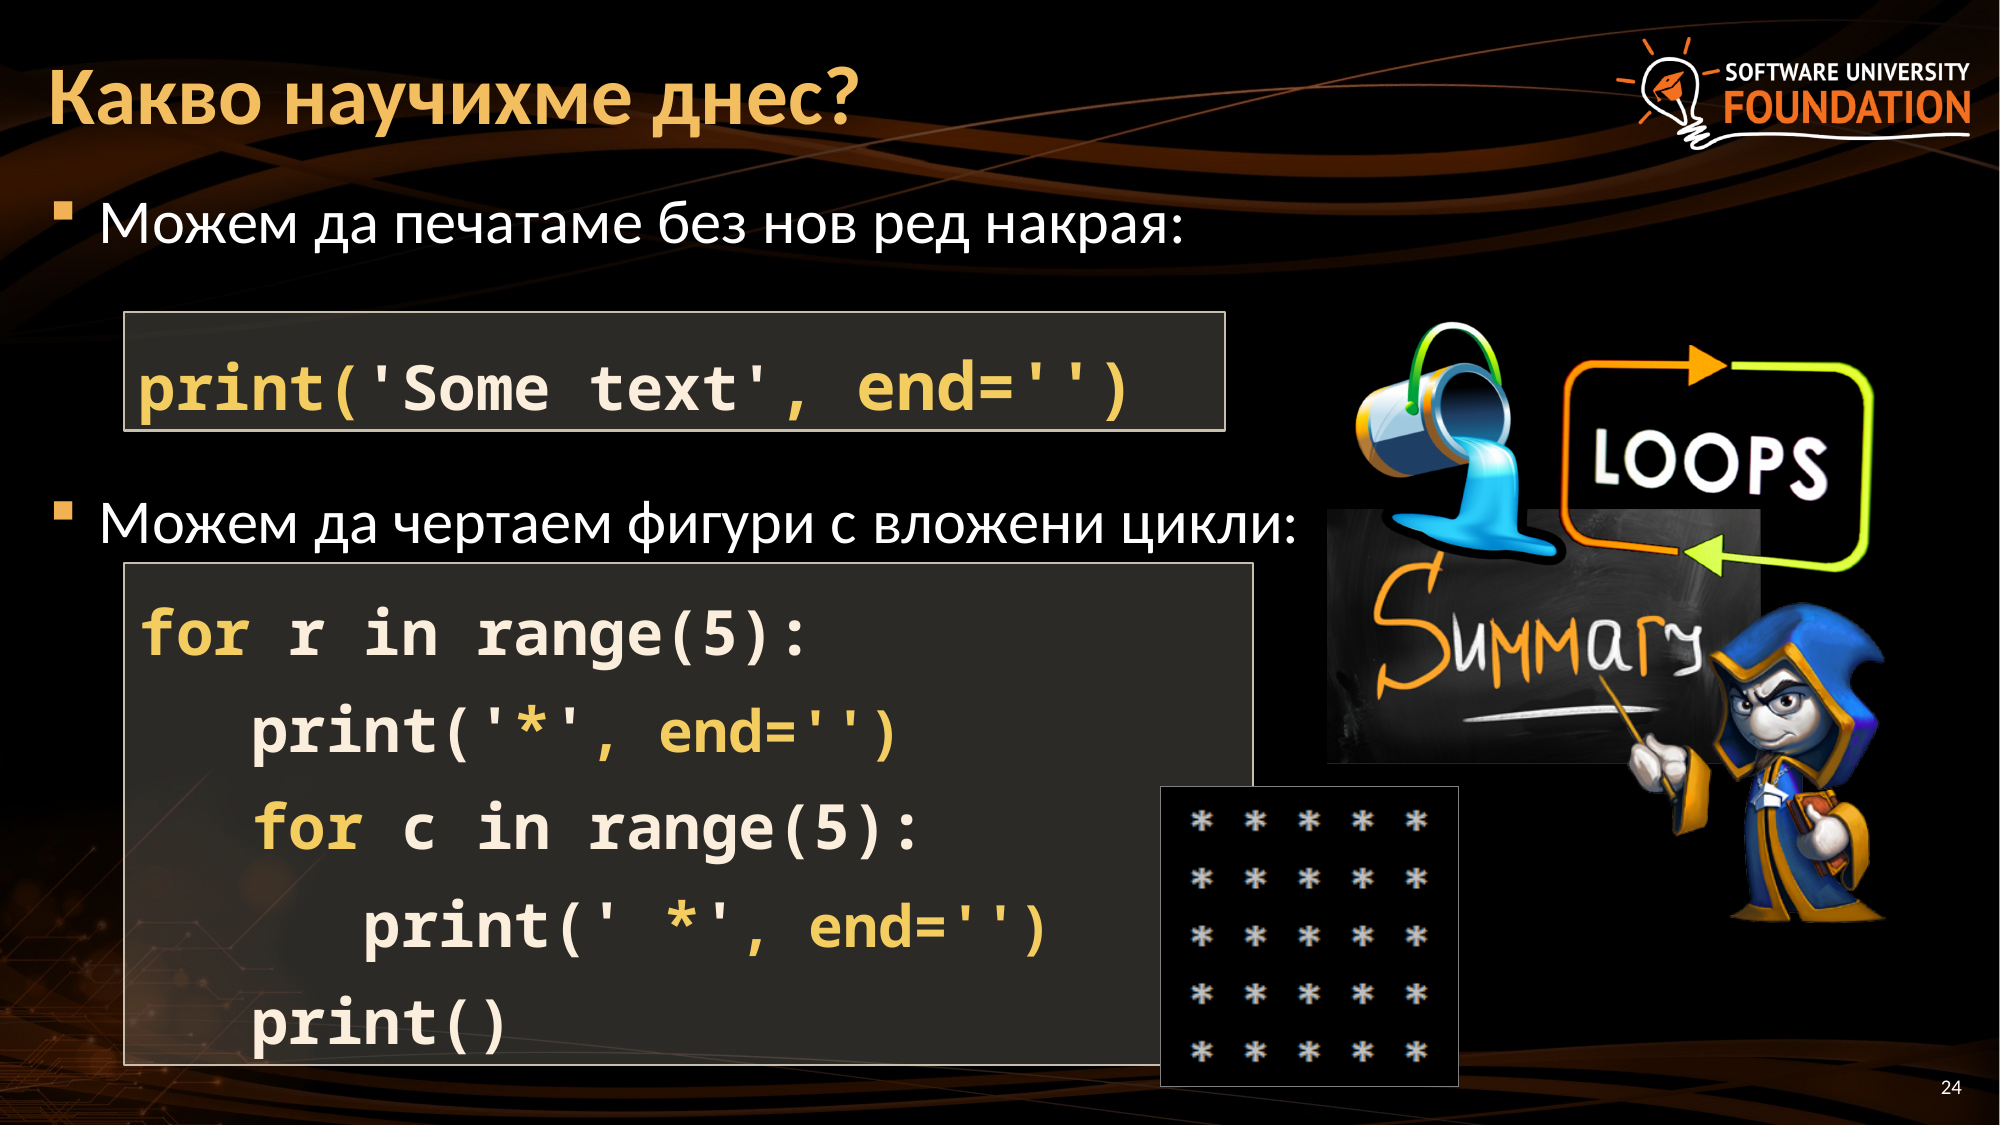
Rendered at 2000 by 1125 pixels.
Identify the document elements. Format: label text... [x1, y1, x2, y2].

picture [0, 0, 2000, 1125]
title Какво научихме днес? [30, 6, 1602, 189]
slide_number 24 [1897, 1075, 1968, 1103]
text_box print('Some text', end='') [123, 311, 1226, 431]
text_box for r in range(5): print('*', end='') for c in range(5): print(' *', end='') print() [123, 562, 1254, 1065]
list Можем да печатаме без нов ред накрая: Можем да чертаем фигури с вложени цикли: [31, 174, 1968, 1075]
